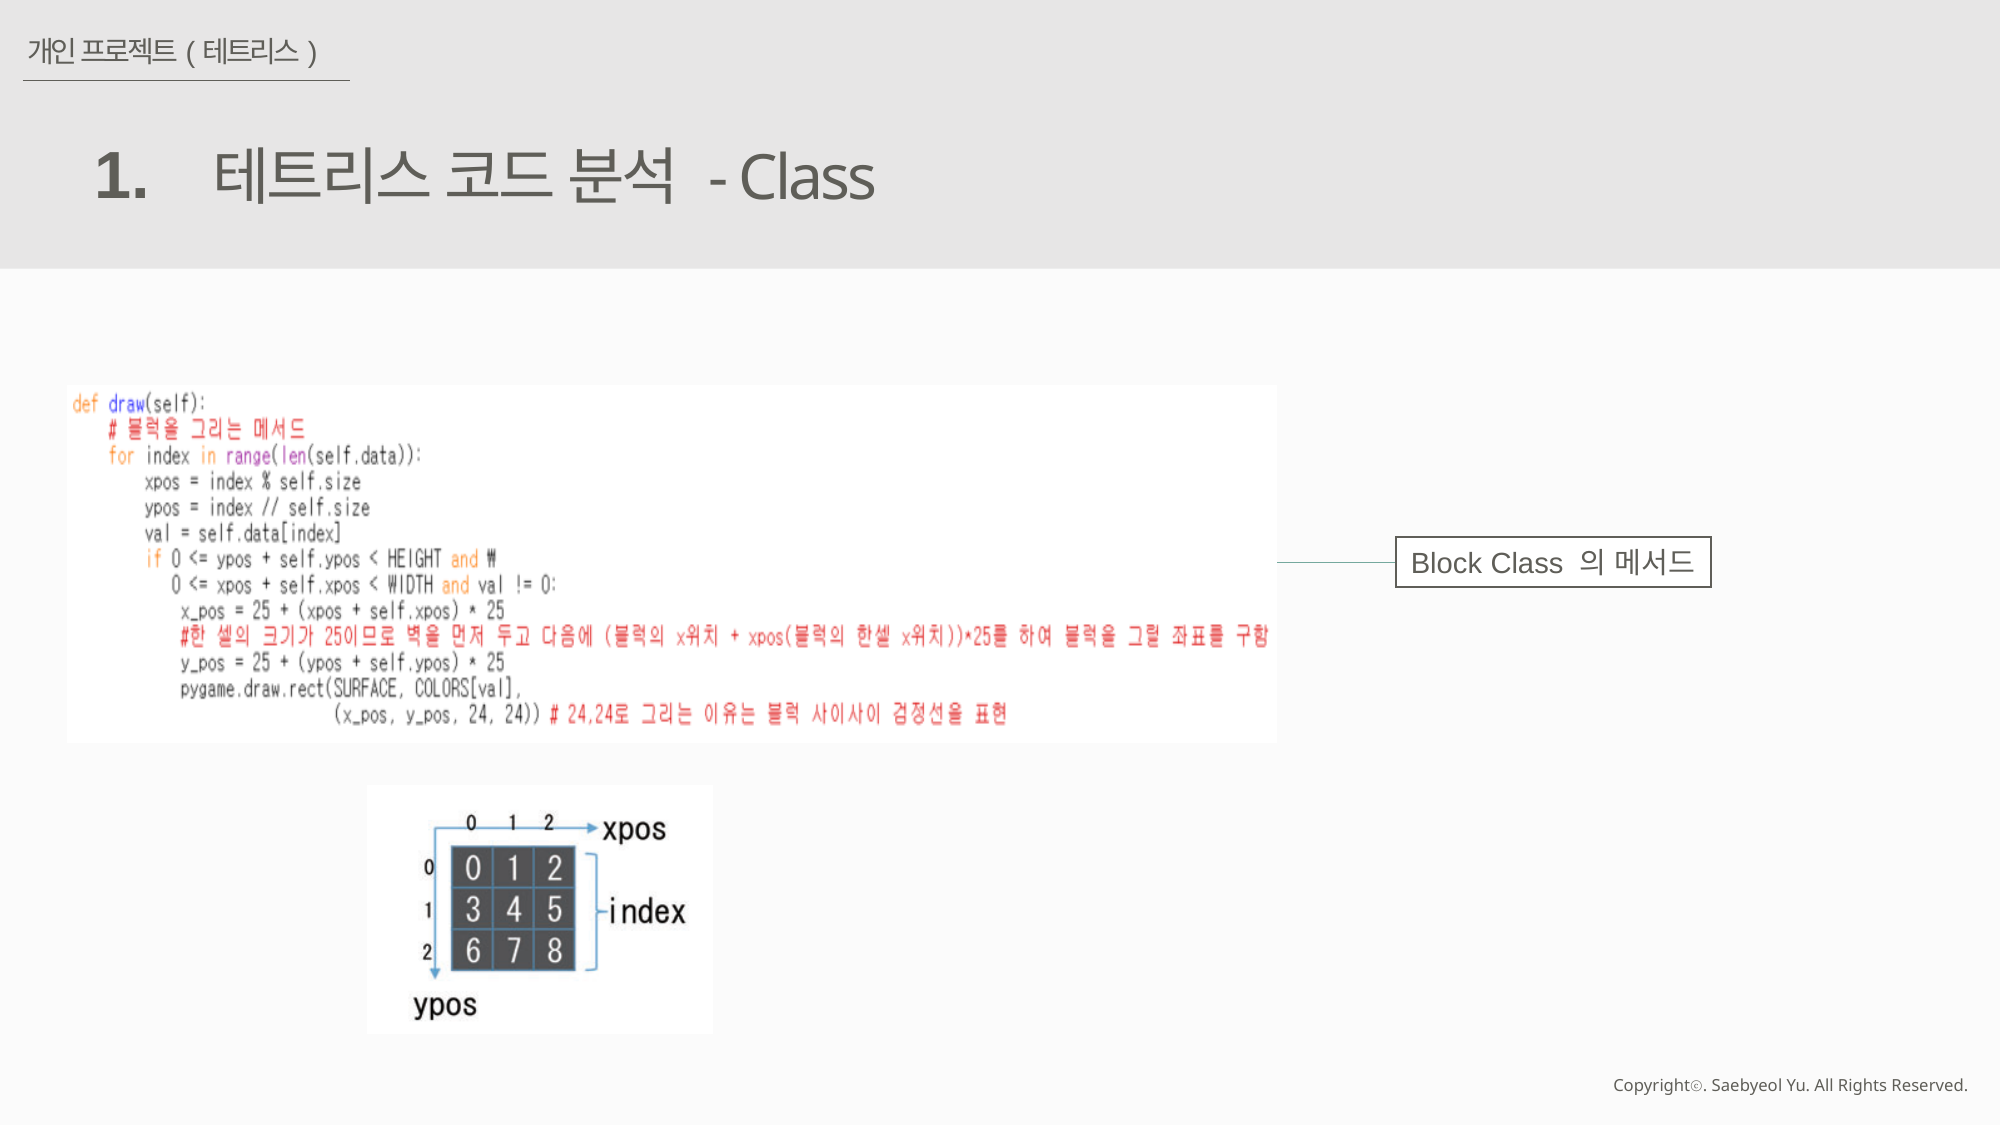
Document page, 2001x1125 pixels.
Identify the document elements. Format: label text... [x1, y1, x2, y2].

text_box Block Class 의 메서드 [1395, 536, 1712, 588]
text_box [78, 124, 939, 221]
picture [67, 385, 1277, 743]
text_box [1277, 549, 1442, 579]
text_box 개인 프로젝트(테트리스) [12, 25, 333, 76]
picture [367, 785, 713, 1034]
text_box [0, 0, 2000, 270]
